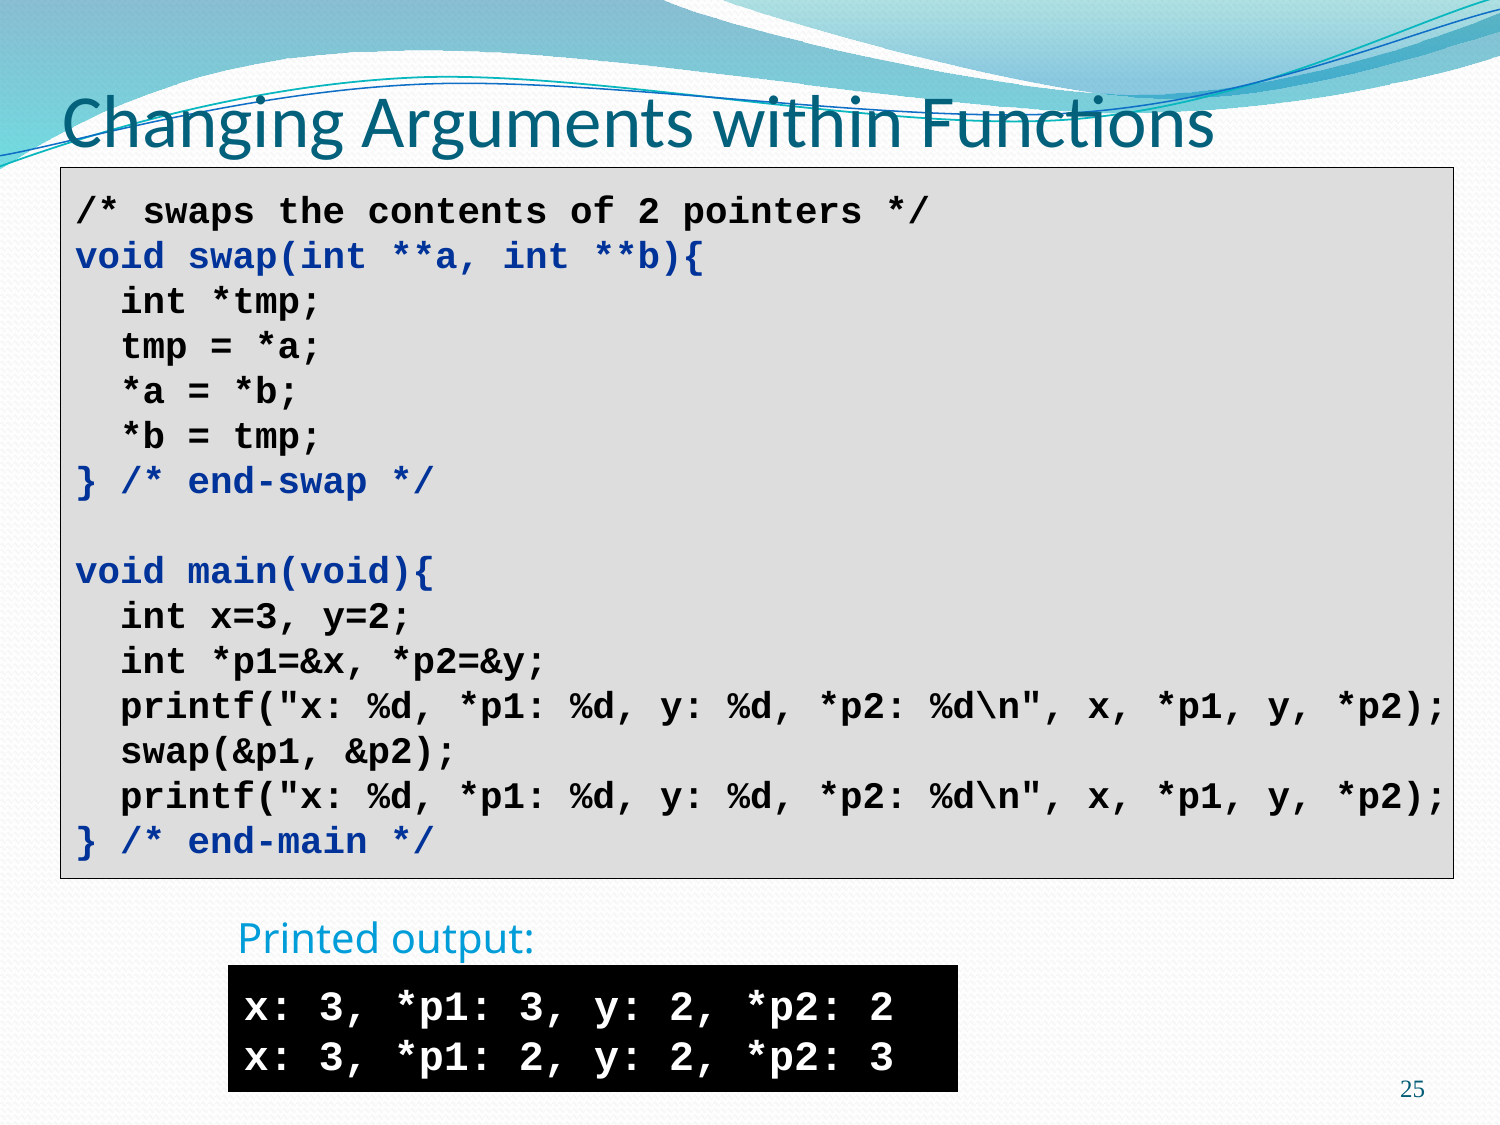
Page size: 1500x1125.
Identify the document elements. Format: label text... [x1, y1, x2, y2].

text_box /* swaps the contents of 2 pointers */ void swap(int **a, int **b){ int *tmp; tmp = *a; *a = *b; *b = tmp; } /* end-swap */ void main(void){ int x=3, y=2; int *p1=&x, *p2=&y; printf("x: %d, *p1: %d, y: %d, *p2: %d\n", x, *p1, y, *p2); swap(&p1, &p2); printf("x: %d, *p1: %d, y: %d, *p2: %d\n", x, *p1, y, *p2); } /* end-main */ [60, 167, 1454, 879]
title Changing Arguments within Functions [45, 23, 1455, 163]
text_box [211, 903, 958, 1092]
slide_number 25 [1299, 1042, 1425, 1103]
